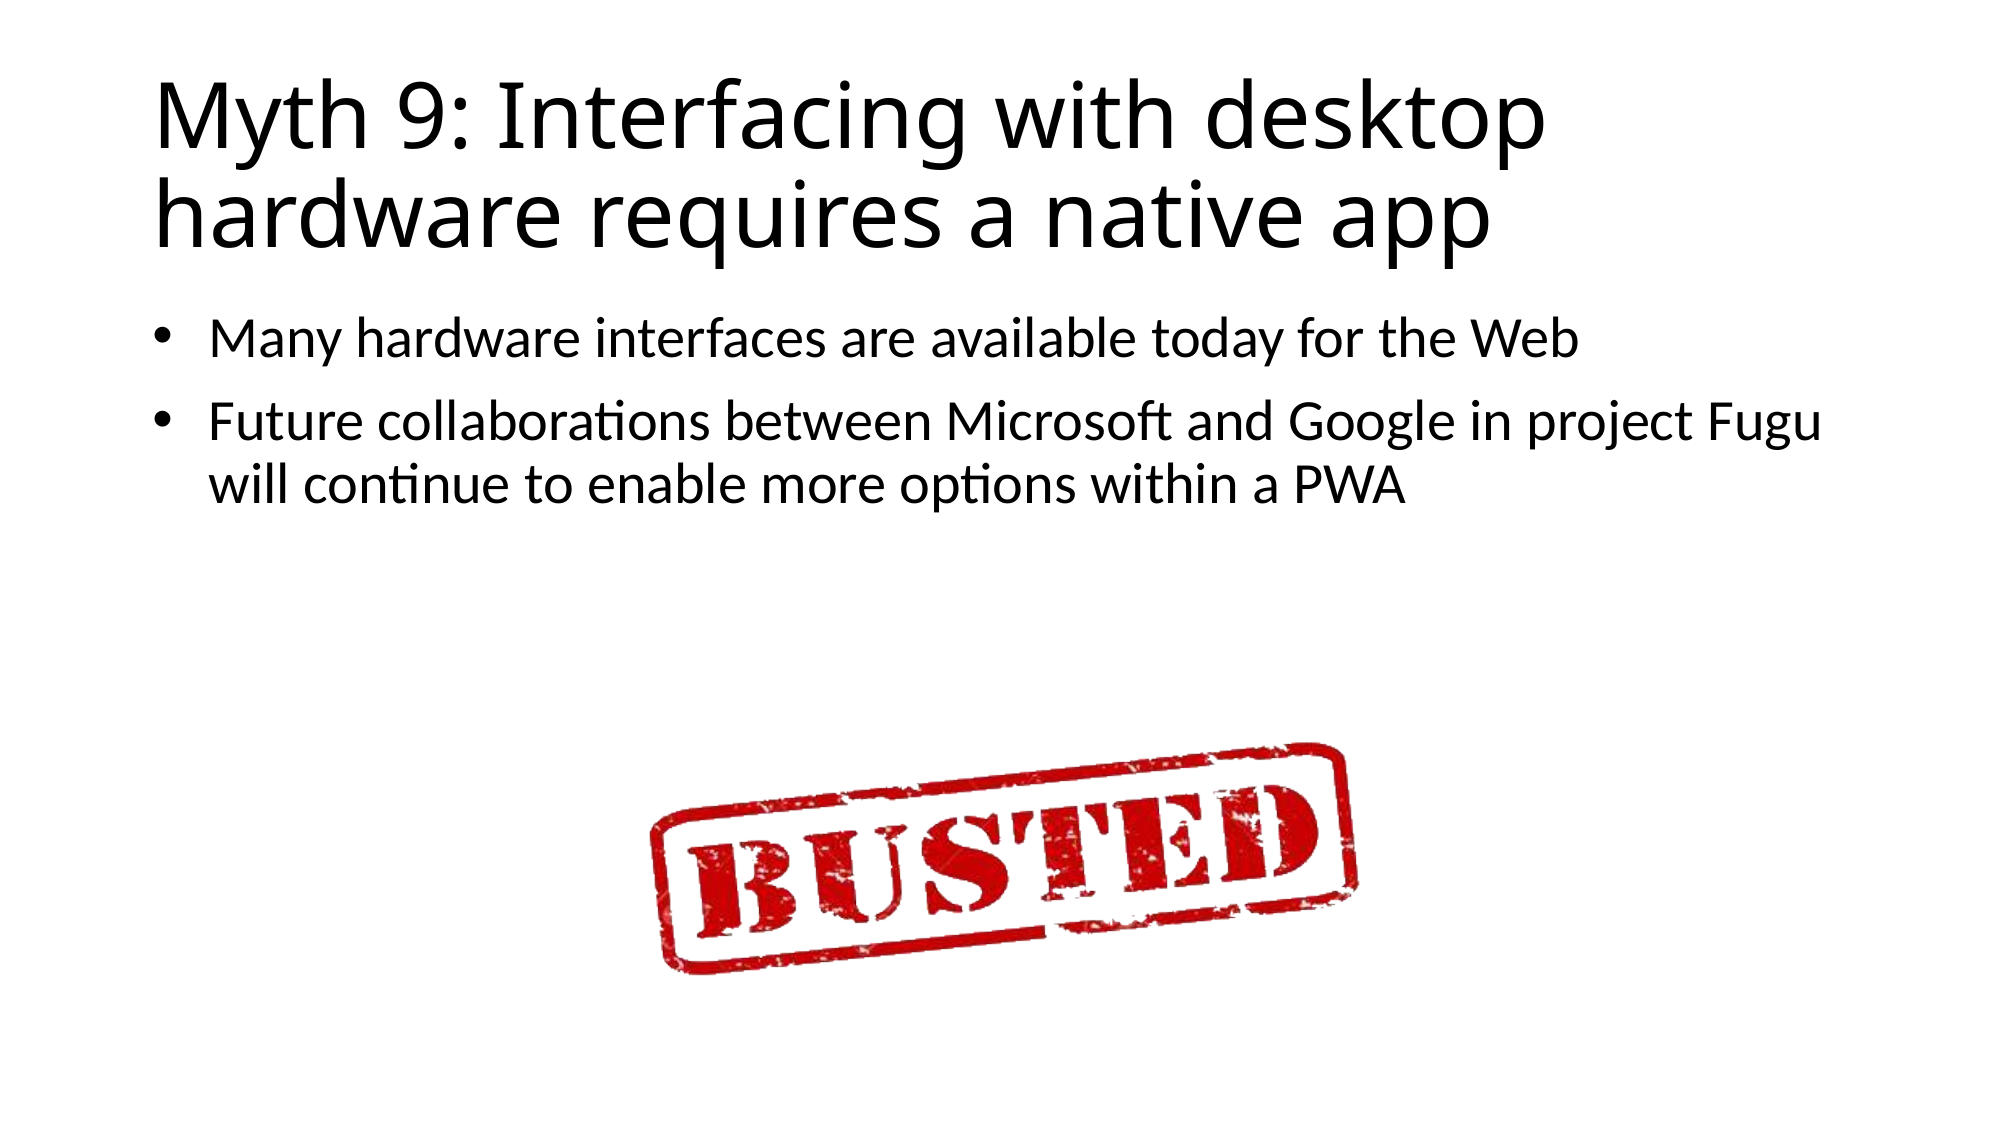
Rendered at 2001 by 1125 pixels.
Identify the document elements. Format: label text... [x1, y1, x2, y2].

list Many hardware interfaces are available today for the Web Future collaborations between Microsoft and Google in project Fugu will continue to enable more options within a PWA [137, 299, 1863, 1014]
title Myth 9: Interfacing with desktop hardware requires a native app [137, 59, 1863, 278]
picture [614, 638, 1386, 1072]
